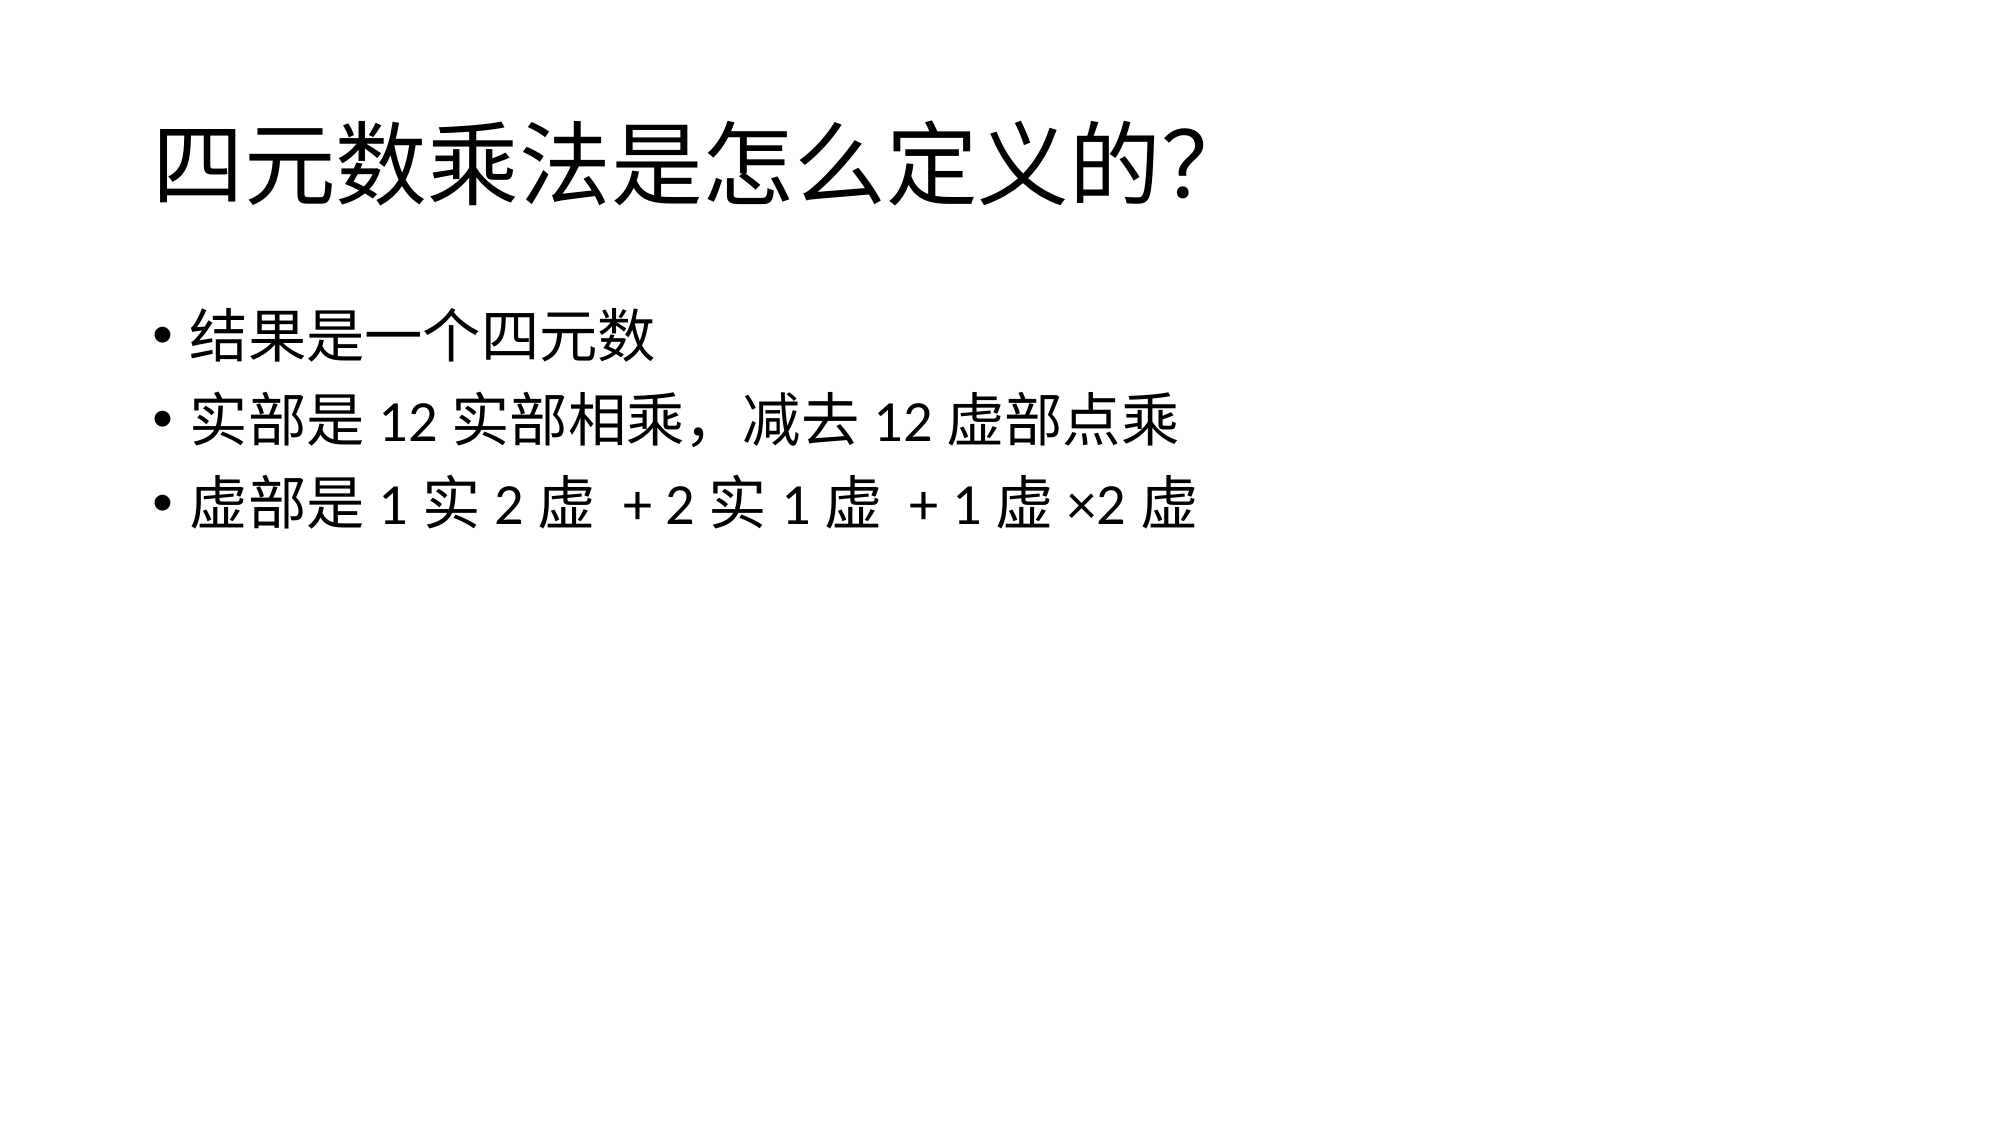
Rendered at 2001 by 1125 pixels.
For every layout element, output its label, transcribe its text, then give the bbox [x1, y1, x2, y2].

list 结果是一个四元数 实部是12实部相乘，减去12虚部点乘 虚部是1实2虚 + 2实1虚 + 1虚×2虚 [137, 299, 1863, 1014]
title 四元数乘法是怎么定义的？ [137, 59, 1863, 278]
